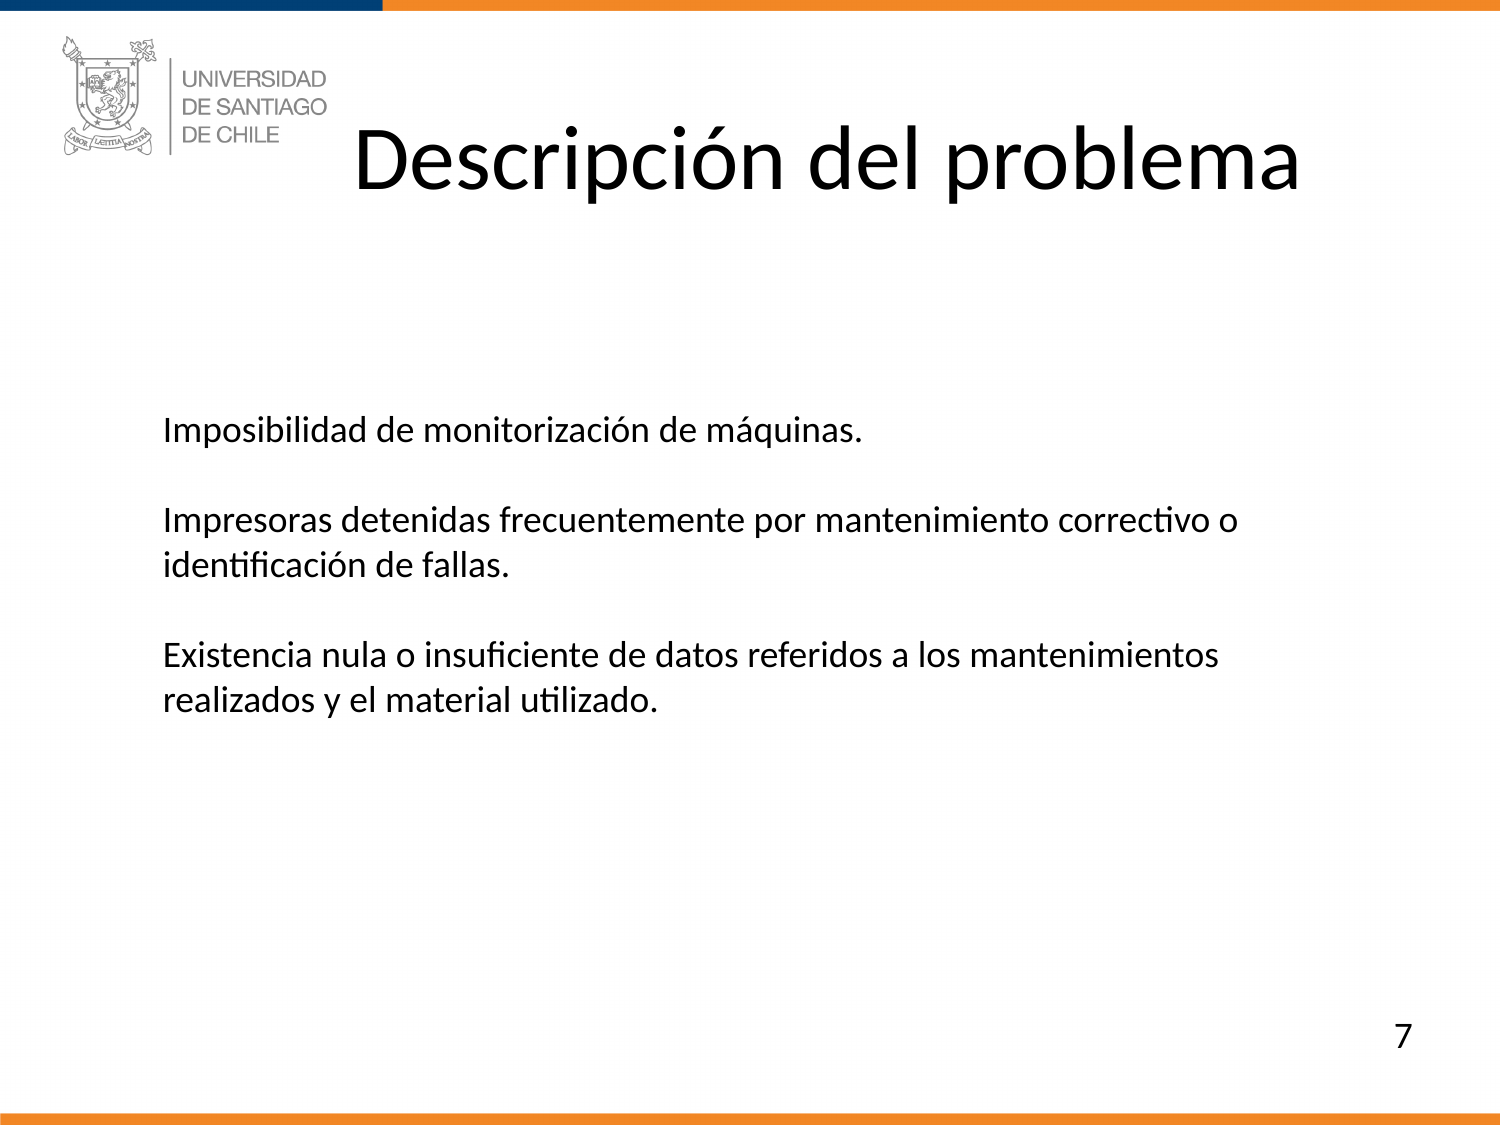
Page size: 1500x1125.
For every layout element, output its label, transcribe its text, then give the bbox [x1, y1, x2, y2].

picture [0, 0, 1500, 1125]
text_box Descripción del problema [153, 90, 1500, 216]
text_box 5 [1379, 1003, 1500, 1064]
text_box Imposibilidad de monitorización de máquinas. Impresoras detenidas frecuentemente por mantenimiento correctivo o identificación de fallas. Existencia nula o insuficiente de datos referidos a los mantenimientos realizados y el material utilizado. [148, 397, 1351, 728]
